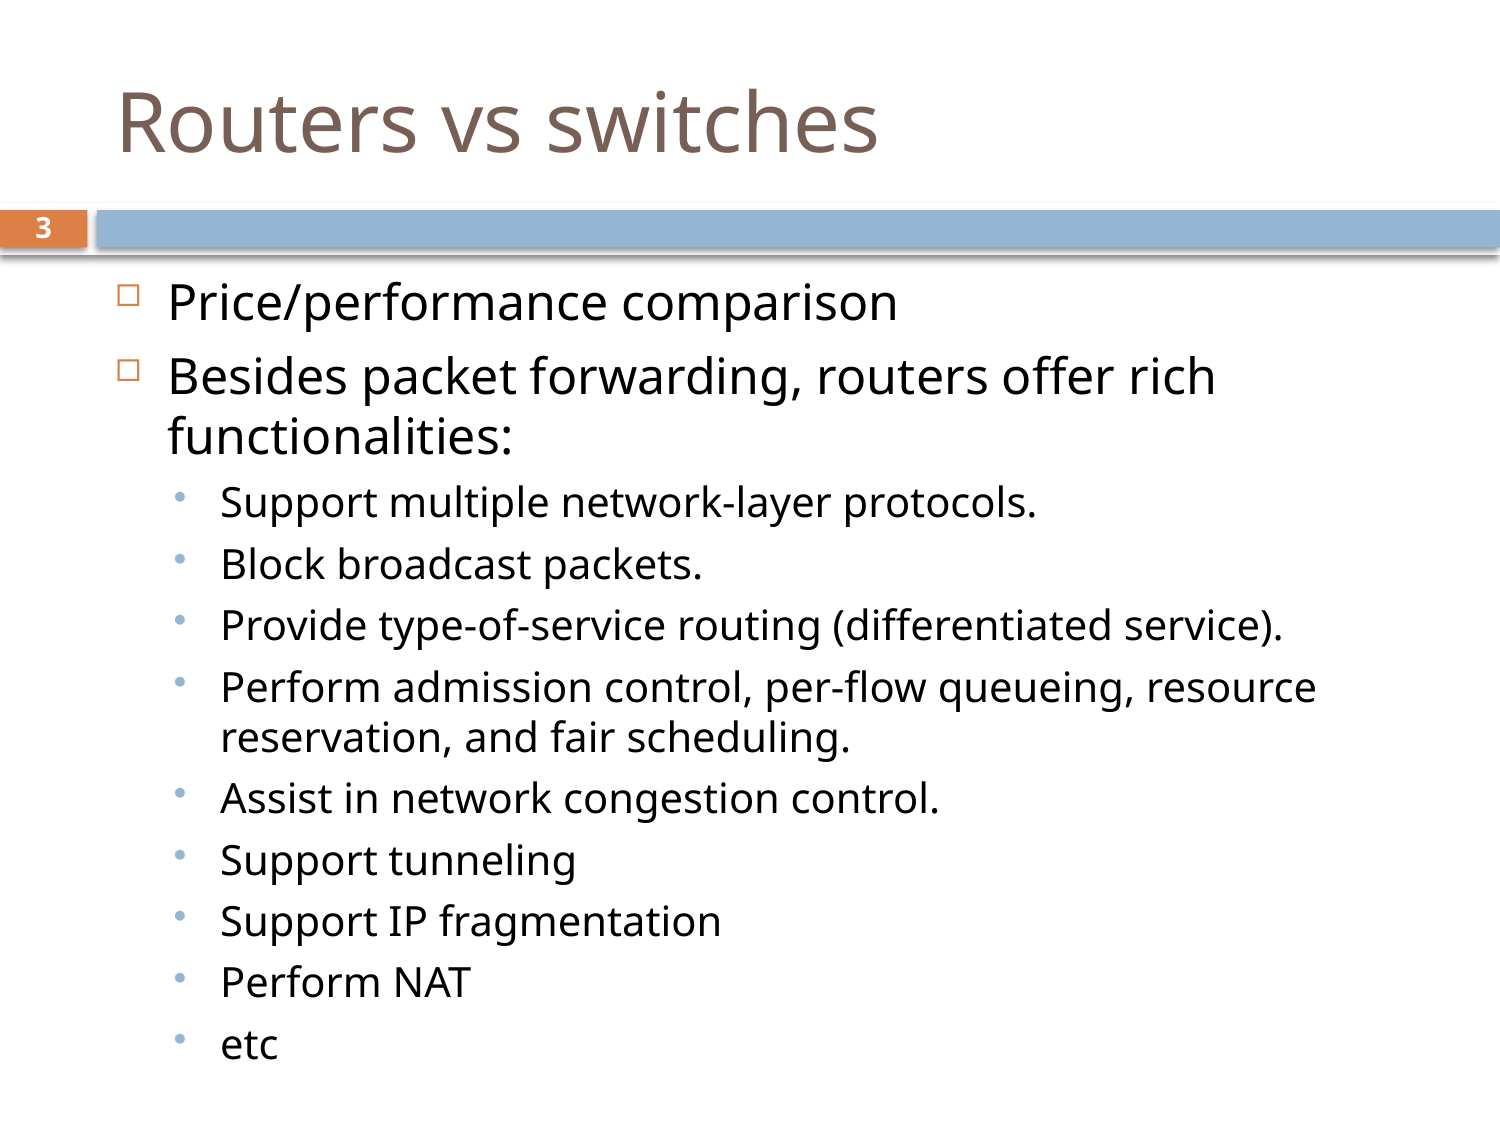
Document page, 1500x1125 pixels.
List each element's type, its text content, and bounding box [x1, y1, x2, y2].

title Routers vs switches [100, 37, 1438, 200]
slide_number 3 [0, 208, 88, 249]
list Price/performance comparison Besides packet forwarding, routers offer rich functionalities: Support multiple network-layer protocols. Block broadcast packets. Provide type-of-service routing (differentiated service). Perform admission control, per-flow queueing, resource reservation, and fair scheduling. Assist in network congestion control. Support tunneling Support IP fragmentation Perform NAT etc [100, 262, 1438, 1047]
